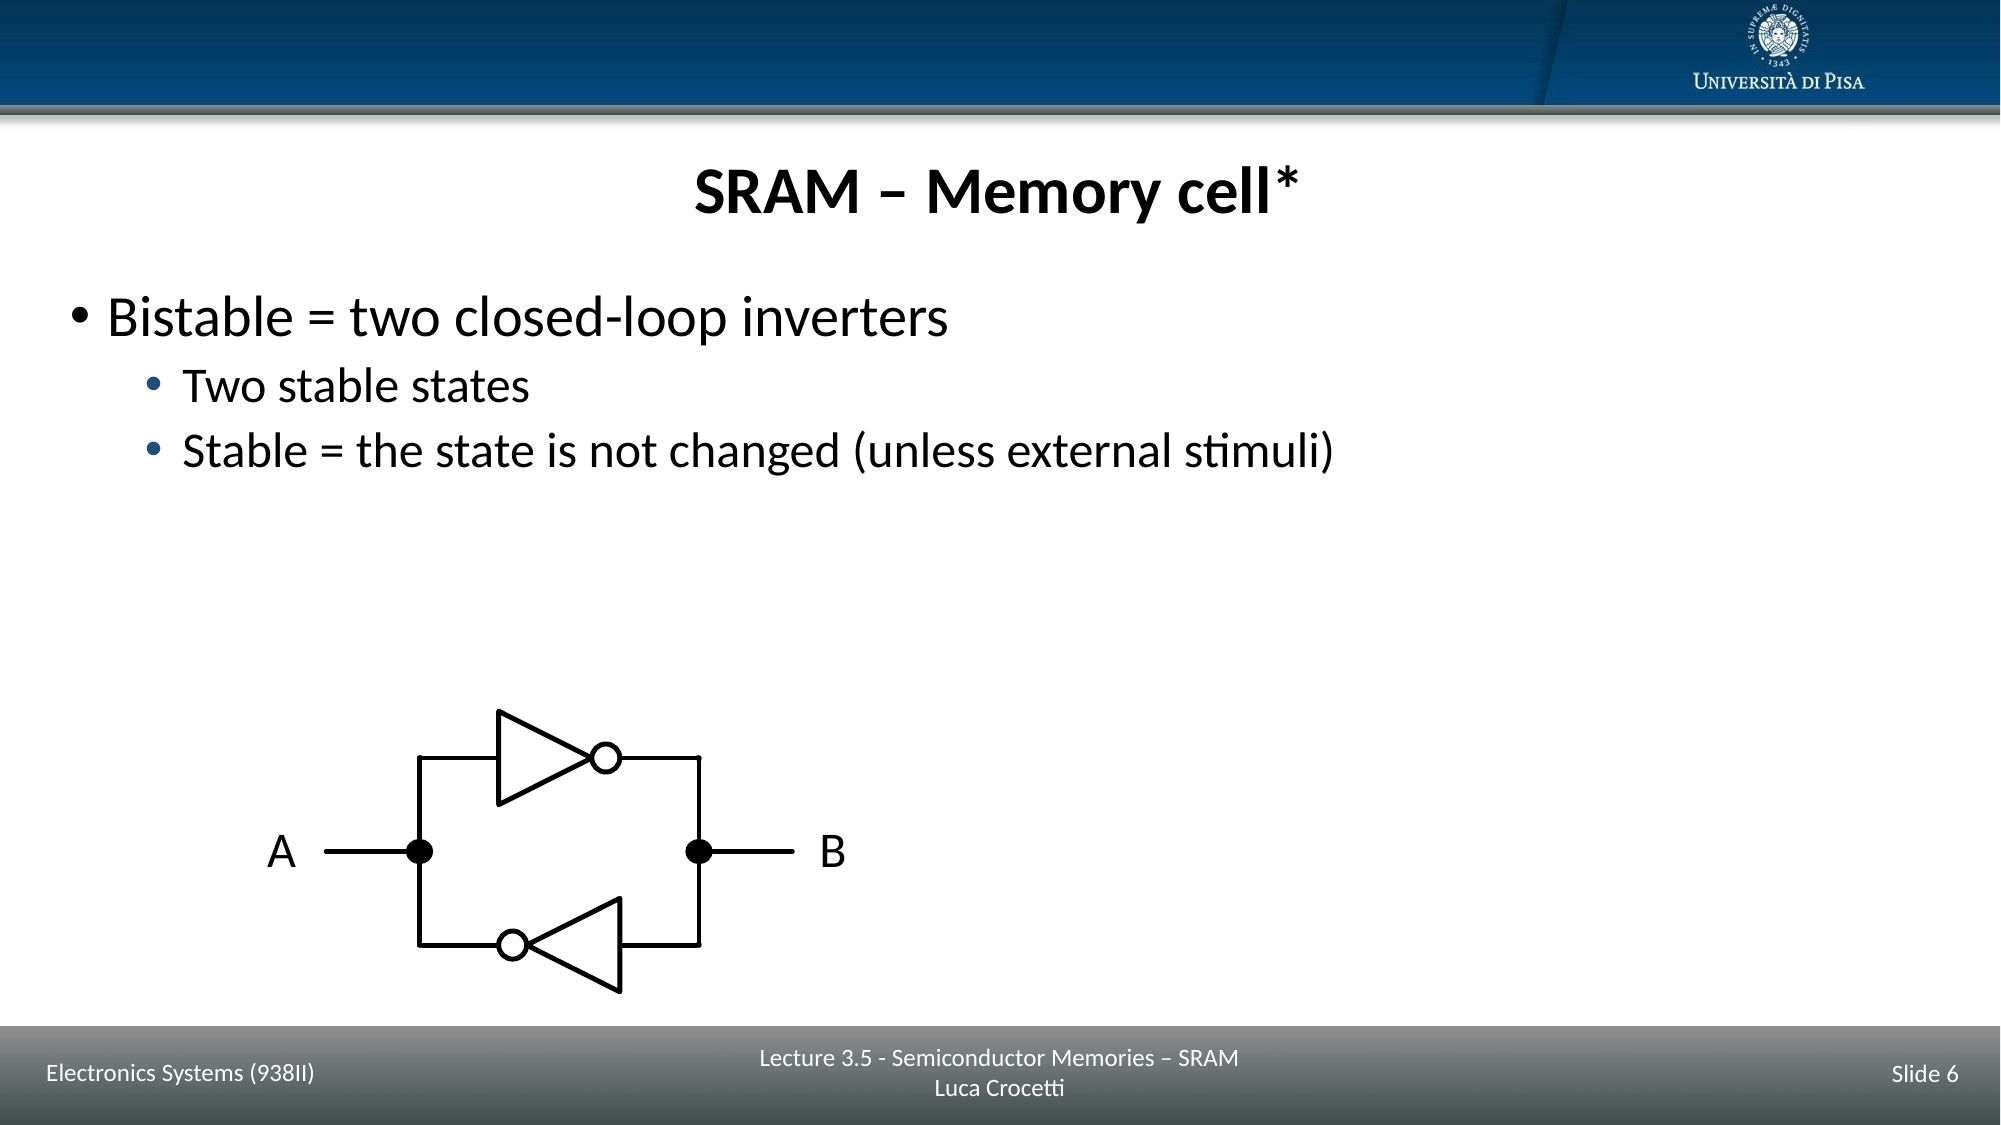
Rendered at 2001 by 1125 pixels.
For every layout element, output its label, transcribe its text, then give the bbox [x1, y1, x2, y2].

picture [0, 0, 2001, 1125]
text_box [248, 699, 867, 1000]
title SRAM – Memory cell* [55, 138, 1945, 244]
list Bistable = two closed-loop inverters Two stable states Stable = the state is not changed (unless external stimuli) [55, 278, 1945, 993]
